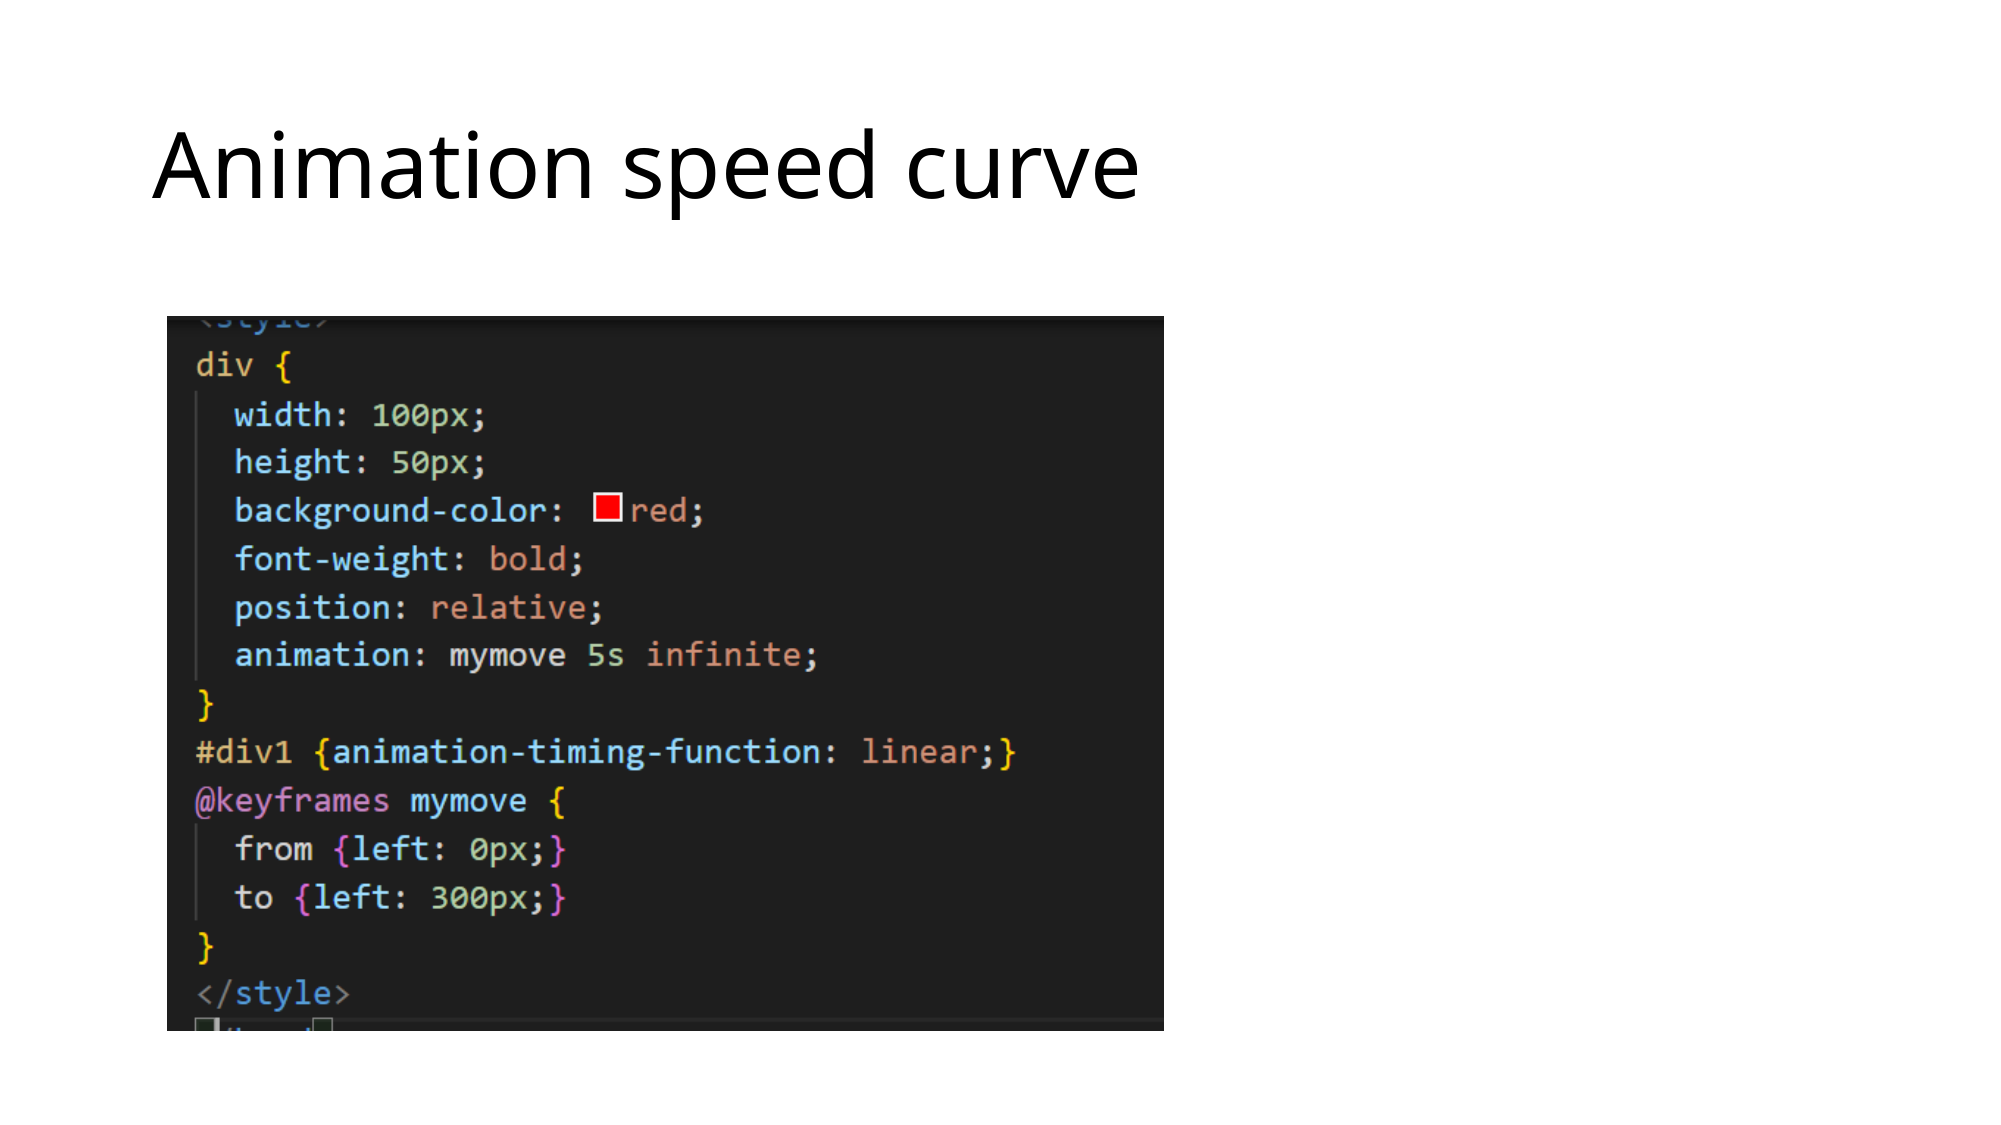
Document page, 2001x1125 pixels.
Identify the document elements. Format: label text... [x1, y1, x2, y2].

title Animation speed curve [137, 59, 1863, 278]
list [167, 316, 1164, 1031]
